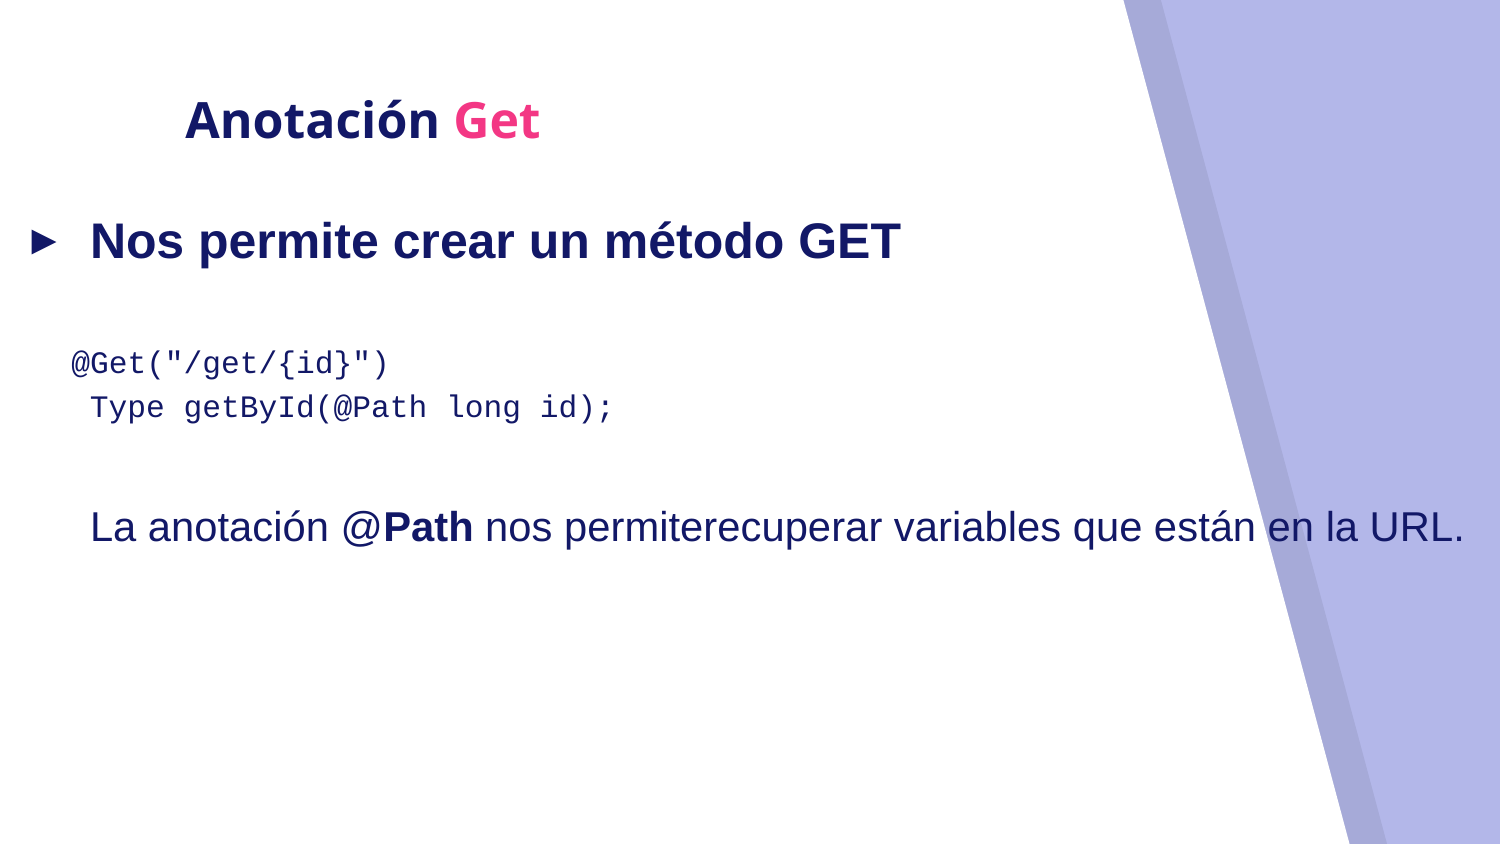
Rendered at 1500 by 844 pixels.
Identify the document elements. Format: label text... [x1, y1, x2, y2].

title Anotación Get [170, 83, 1044, 164]
list Nos permite crear un método GET @Get("/get/{id}") Type getById(@Path long id); La anotación @Path nos permiterecuperar variables que están en la URL. [0, 184, 1500, 760]
